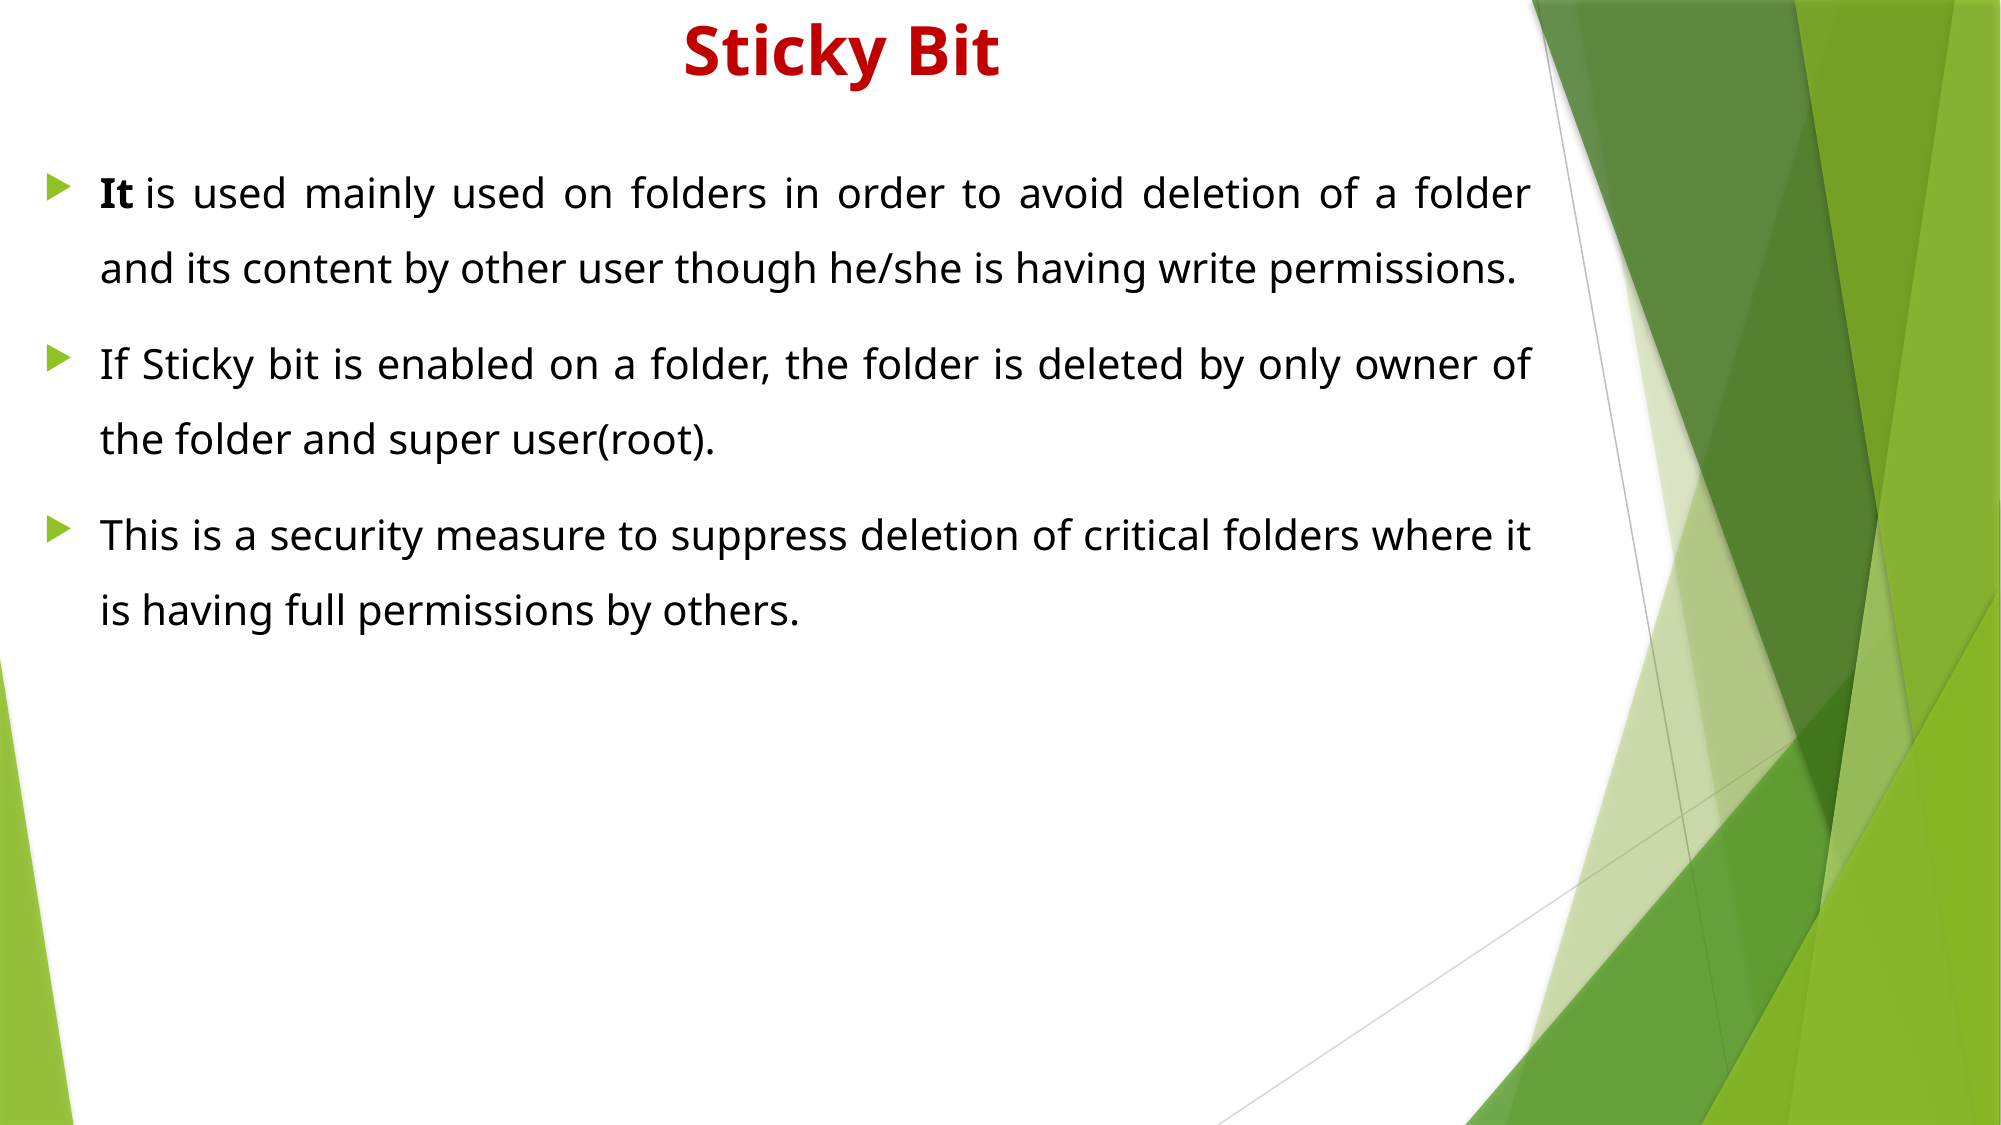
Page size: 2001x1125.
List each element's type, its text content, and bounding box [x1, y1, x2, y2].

title Sticky Bit [668, 0, 1066, 98]
list It is used mainly used on folders in order to avoid deletion of a folder and its content by other user though he/she is having write permissions. If Sticky bit is enabled on a folder, the folder is deleted by only owner of the folder and super user(root). This is a security measure to suppress deletion of critical folders where it is having full permissions by others. [28, 134, 1548, 1114]
